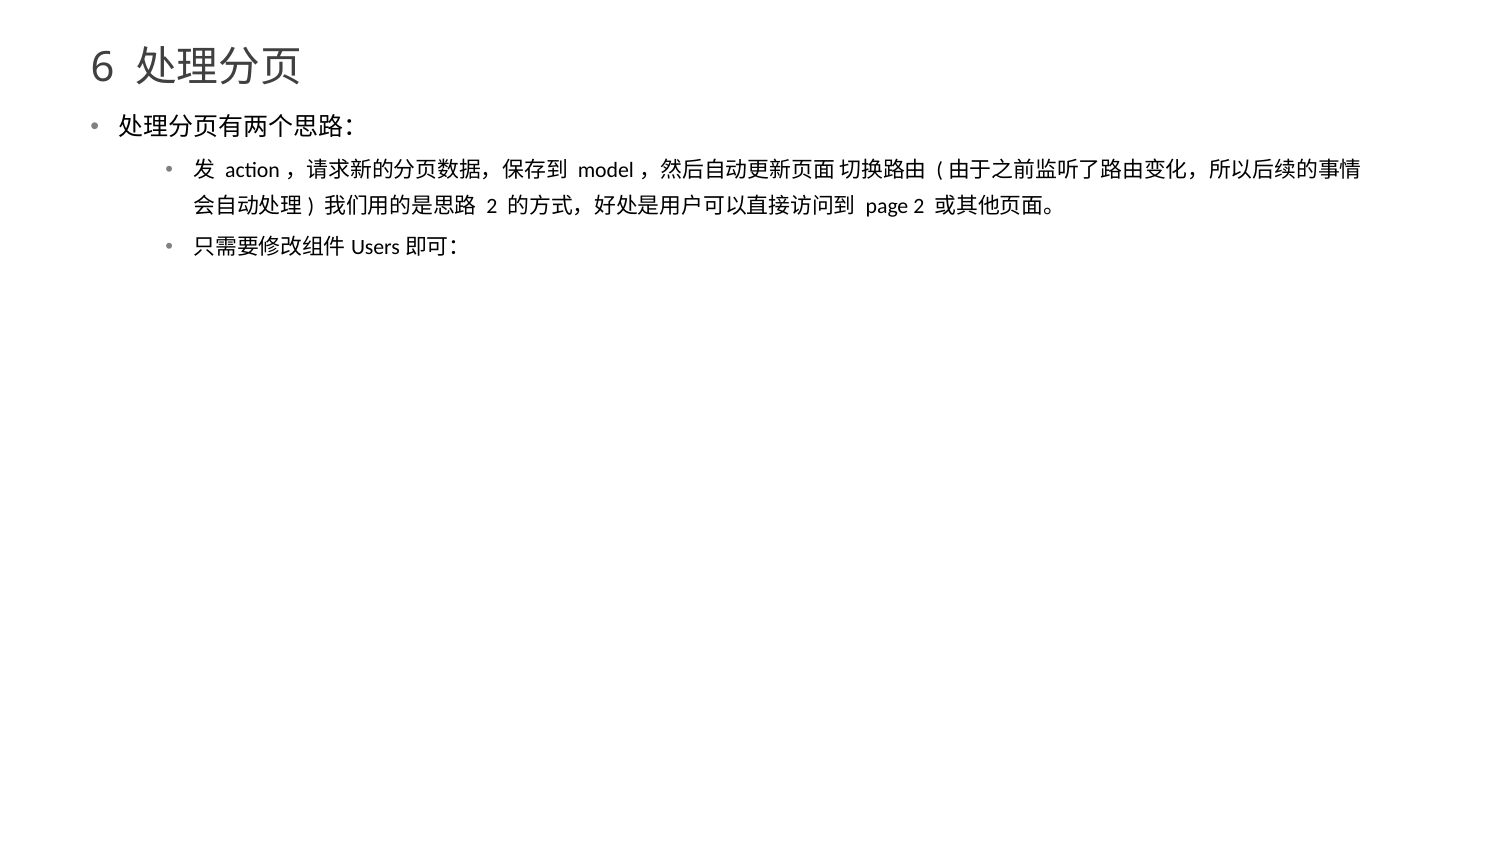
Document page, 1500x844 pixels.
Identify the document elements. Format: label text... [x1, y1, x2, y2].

text_box 处理分页有两个思路： 发 action，请求新的分页数据，保存到 model，然后自动更新页面 切换路由 (由于之前监听了路由变化，所以后续的事情会自动处理) 我们用的是思路 2 的方式，好处是用户可以直接访问到 page 2 或其他页面。 只需要修改组件Users即可： [75, 91, 1399, 830]
text_box 6 处理分页 [75, 22, 1265, 91]
